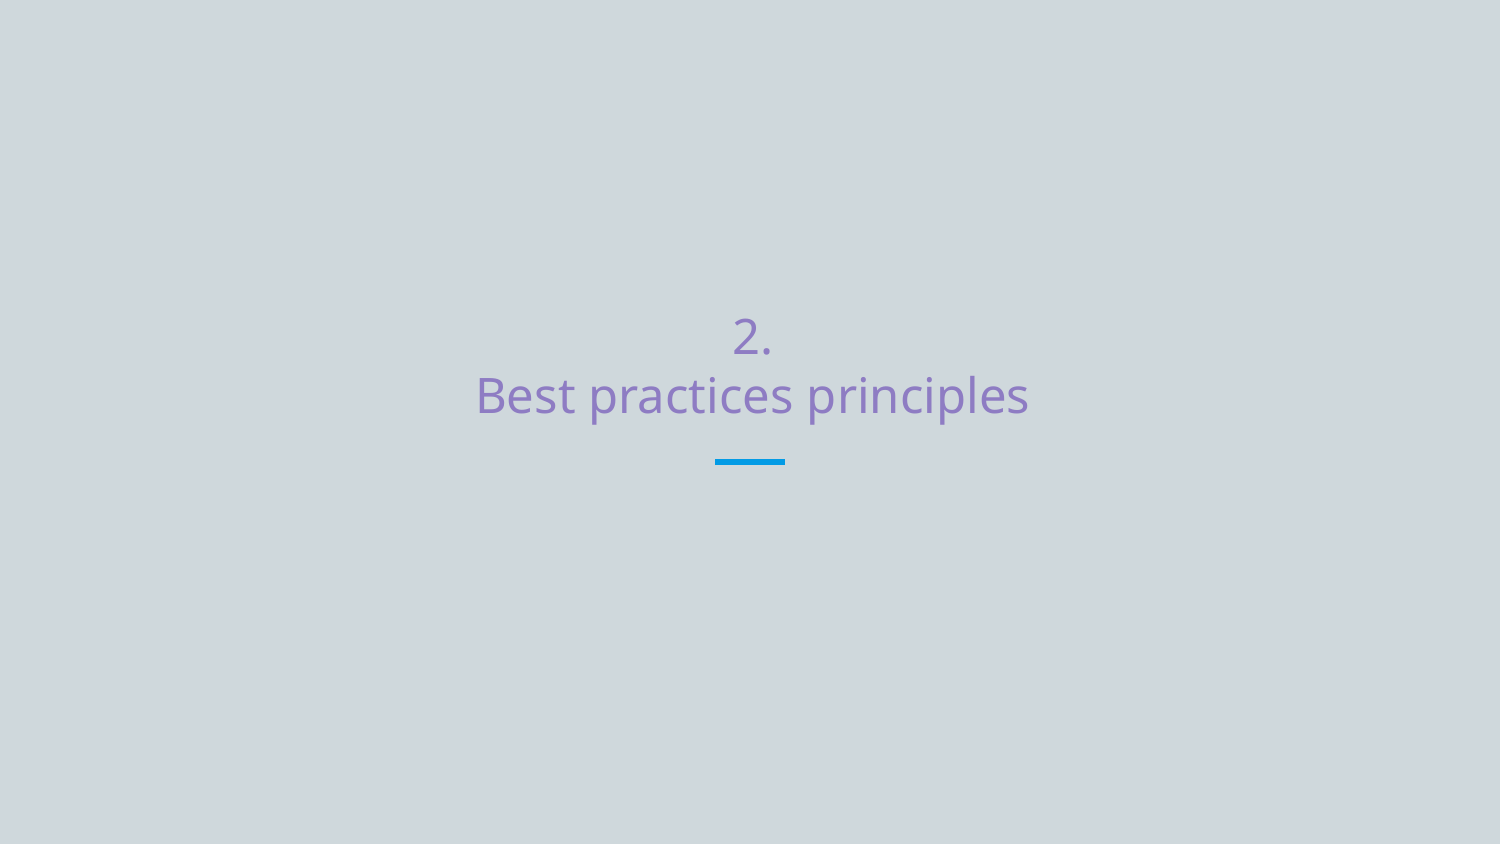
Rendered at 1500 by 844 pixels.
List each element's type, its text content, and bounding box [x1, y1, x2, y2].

title 2. Best practices principles [78, 289, 1428, 439]
